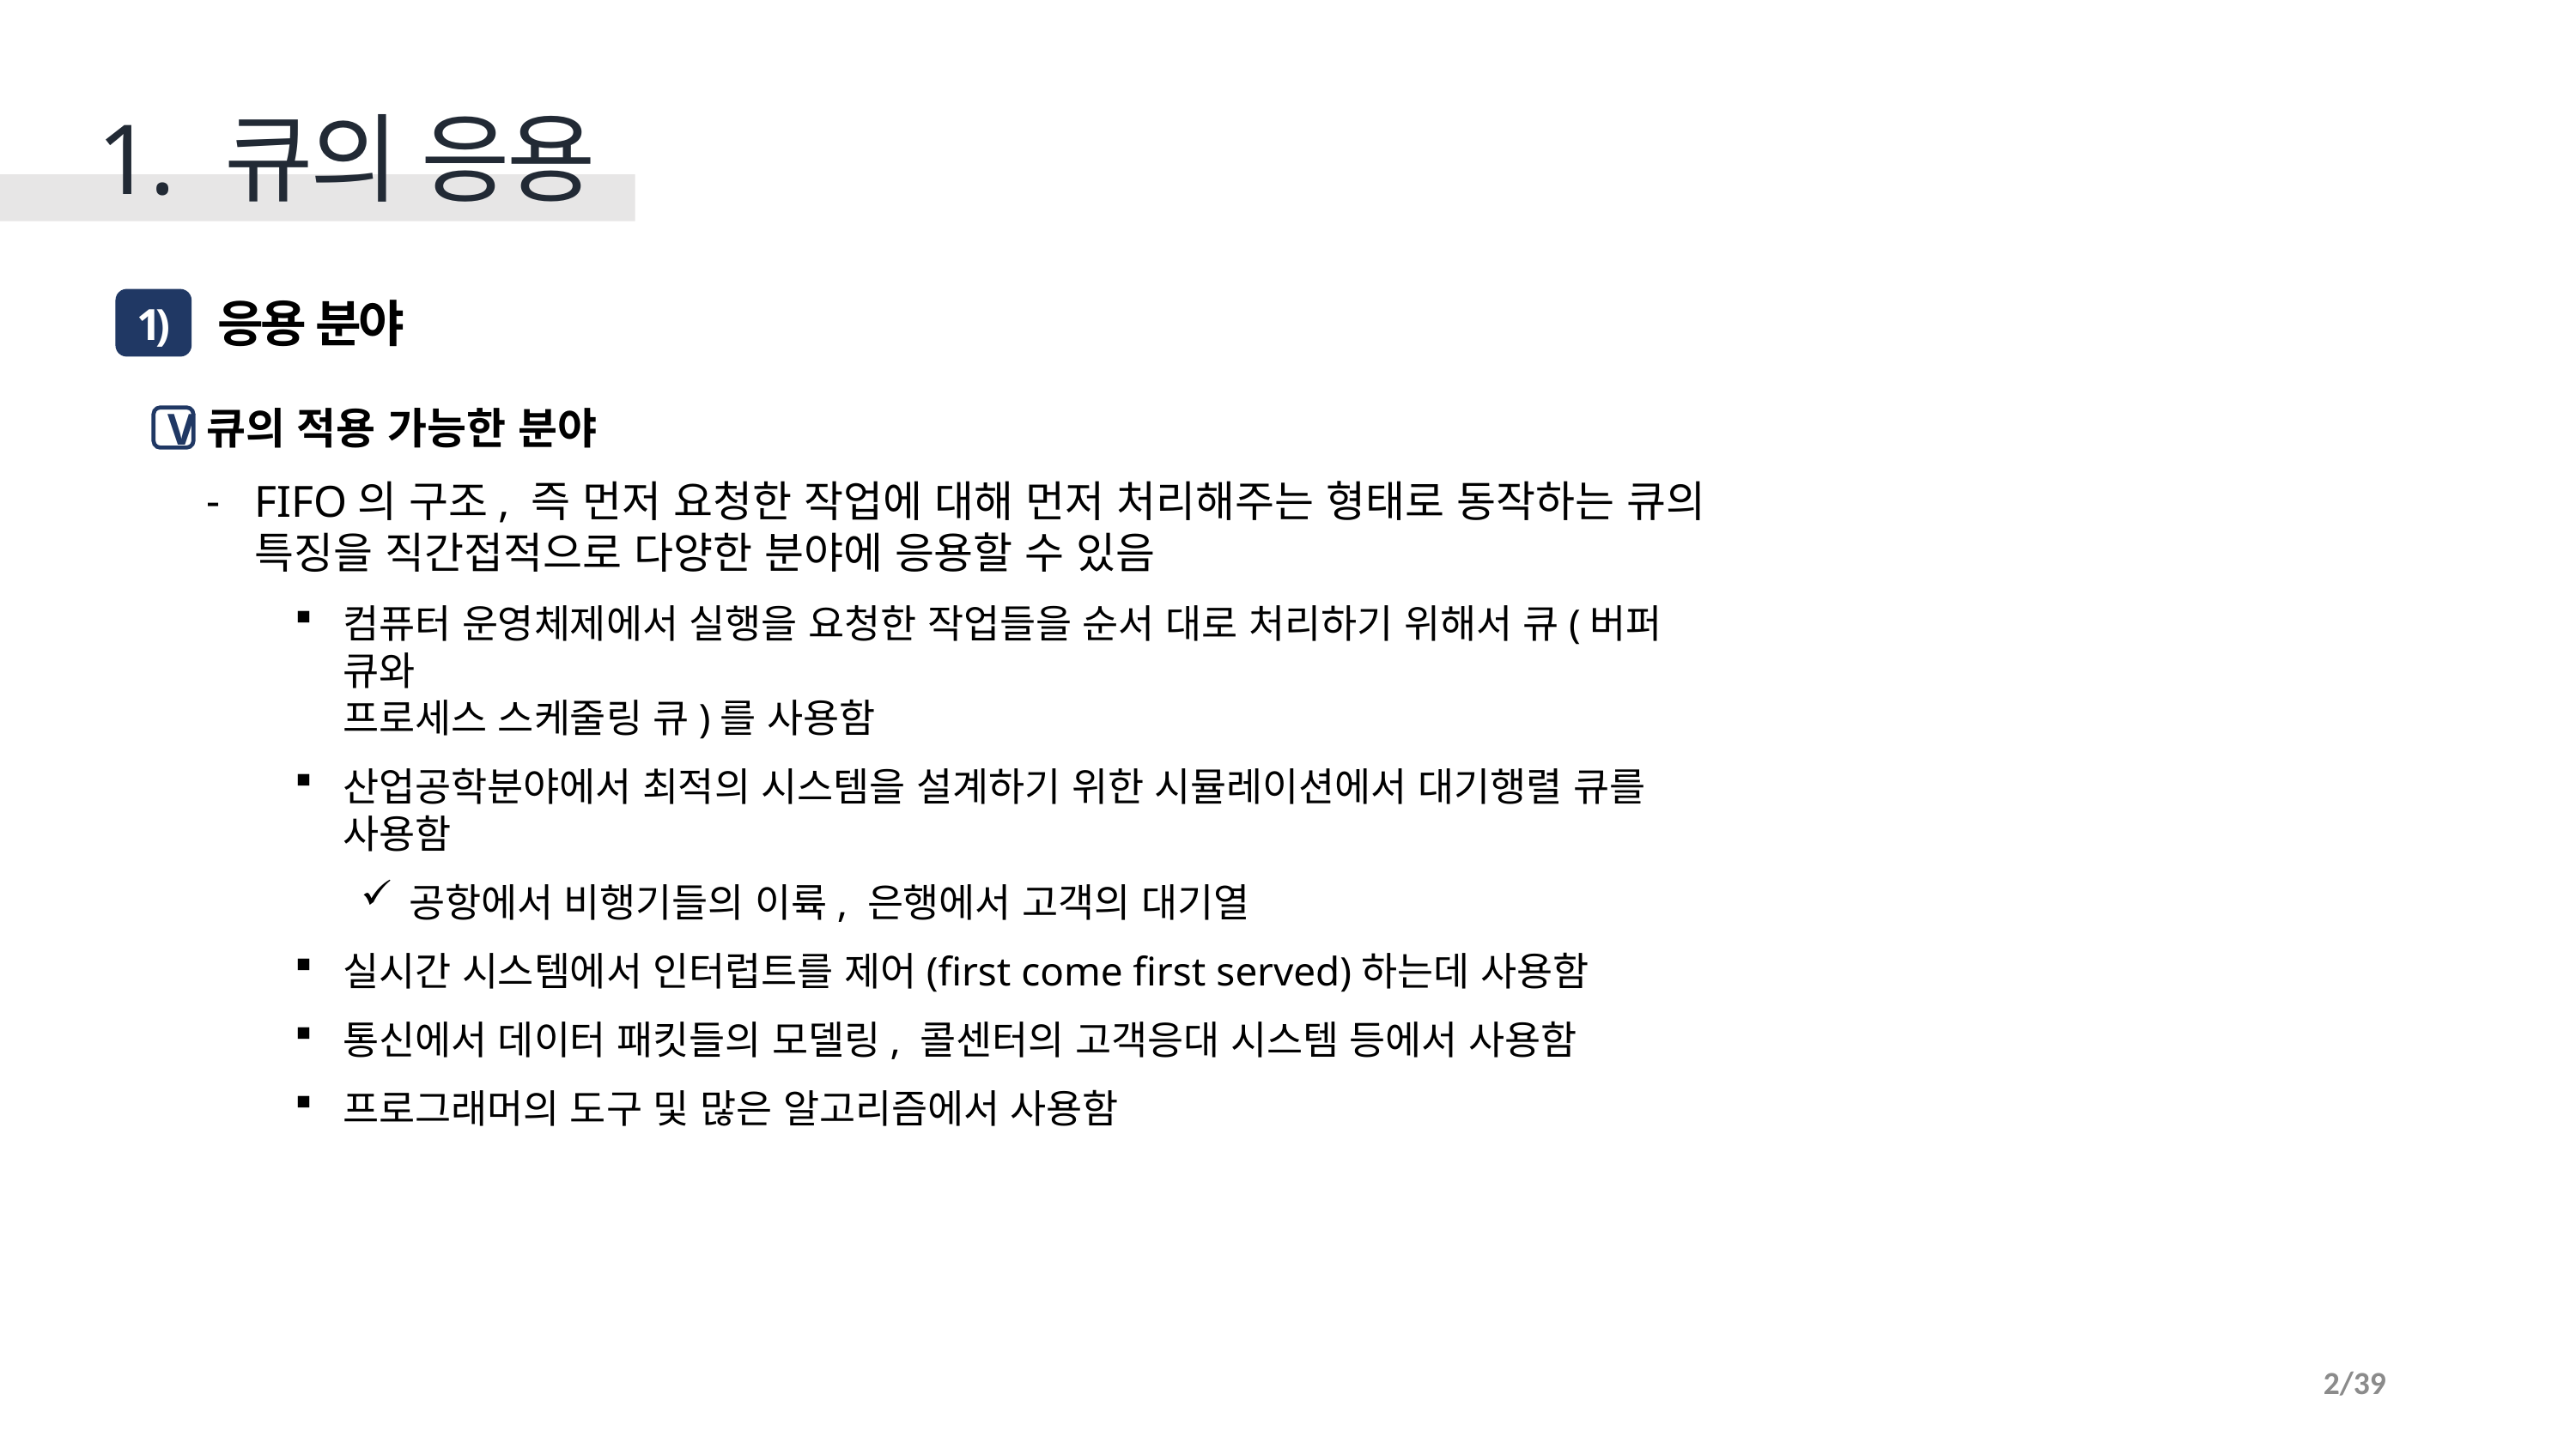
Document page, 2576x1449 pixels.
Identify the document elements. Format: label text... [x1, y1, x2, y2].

text_box [0, 173, 636, 222]
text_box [115, 286, 405, 421]
text_box 1. 큐의 응용 [84, 91, 609, 220]
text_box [153, 395, 1743, 1076]
slide_number 2/39 [1819, 1343, 2399, 1421]
